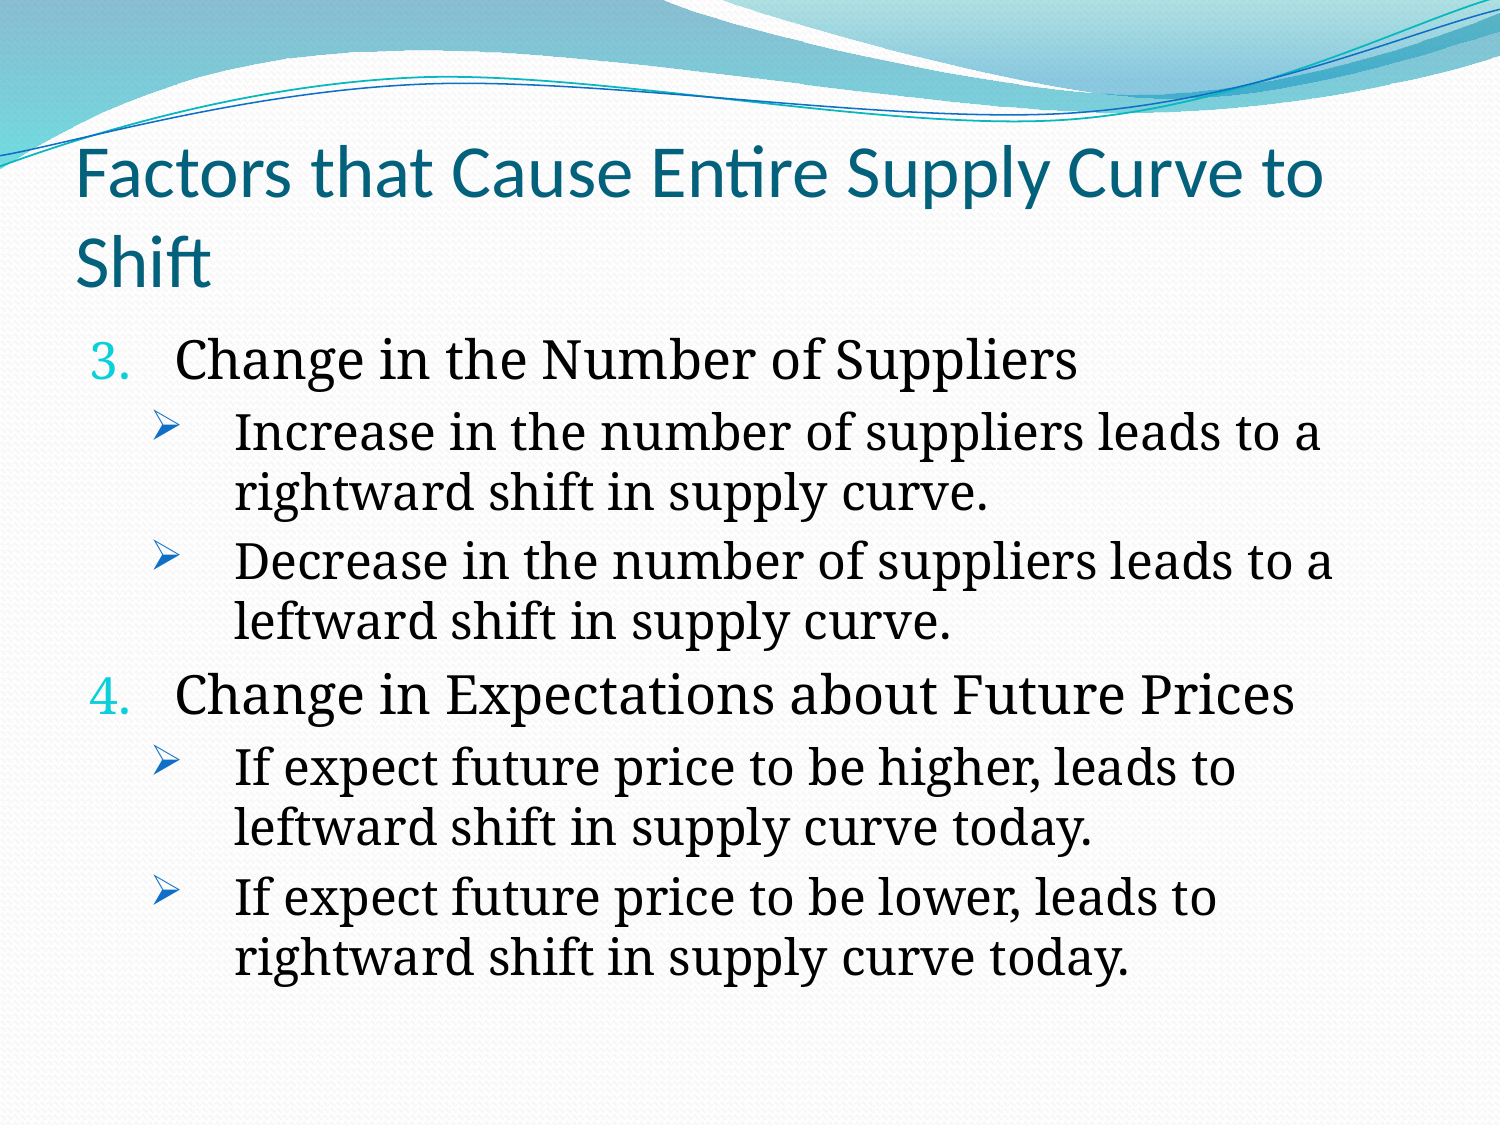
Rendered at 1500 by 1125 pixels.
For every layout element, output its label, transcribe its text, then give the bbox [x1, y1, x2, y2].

title Factors that Cause Entire Supply Curve to Shift [75, 115, 1425, 303]
list Change in the Number of Suppliers Increase in the number of suppliers leads to a rightward shift in supply curve. Decrease in the number of suppliers leads to a leftward shift in supply curve. Change in Expectations about Future Prices If expect future price to be higher, leads to leftward shift in supply curve today. If expect future price to be lower, leads to rightward shift in supply curve today. [75, 317, 1425, 1038]
